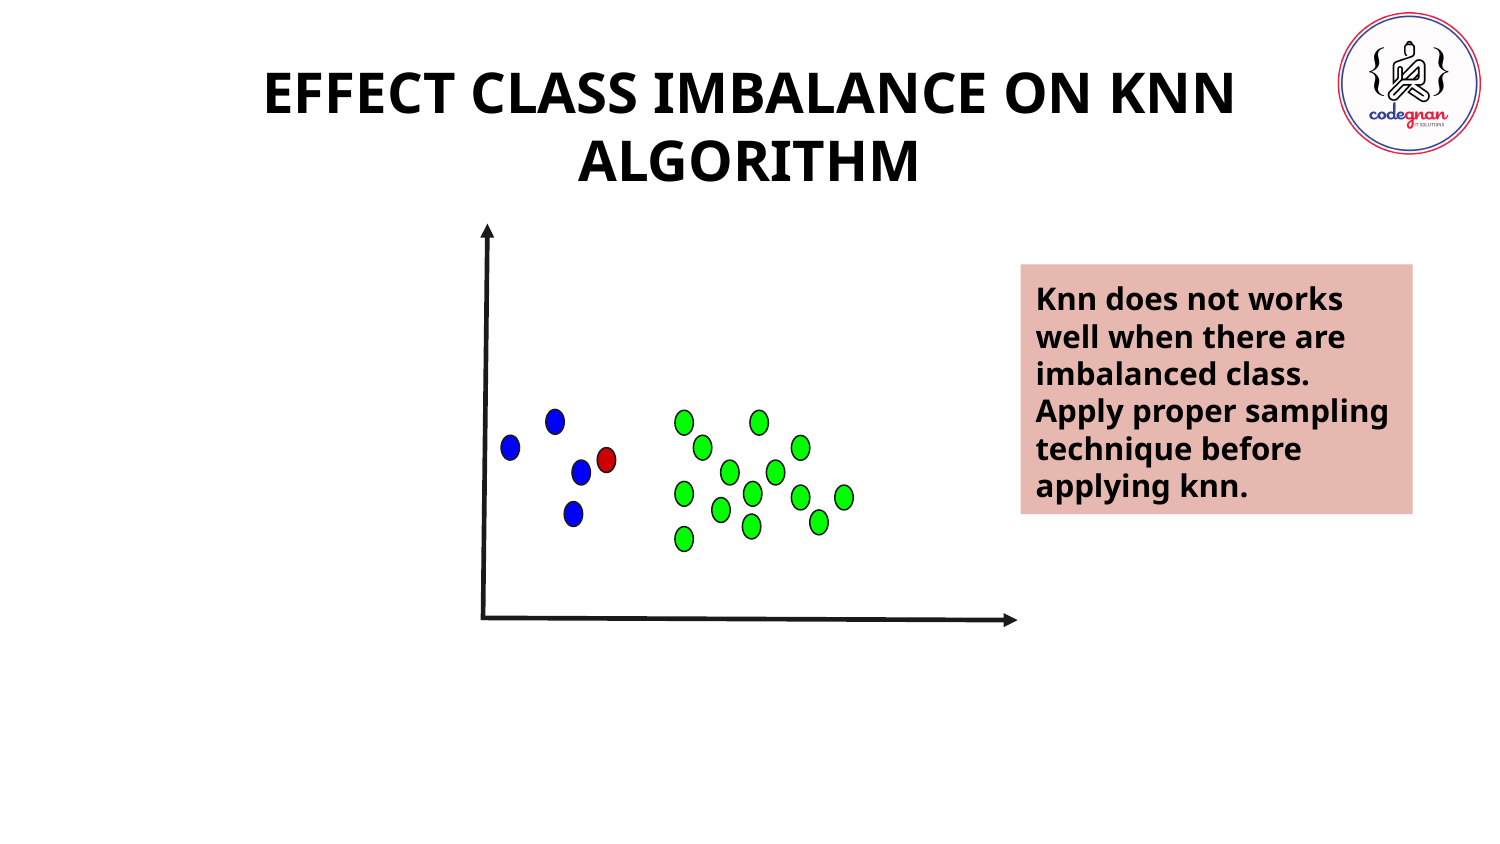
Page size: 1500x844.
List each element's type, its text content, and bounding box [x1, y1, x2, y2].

text_box [564, 501, 583, 527]
text_box [501, 435, 520, 461]
text_box [572, 460, 591, 485]
text_box [791, 485, 810, 510]
text_box [674, 526, 694, 552]
text_box [743, 481, 762, 507]
text_box [674, 410, 694, 436]
text_box [720, 460, 740, 485]
text_box [766, 460, 785, 485]
picture [1329, 6, 1491, 167]
text_box [809, 509, 829, 535]
text_box [742, 514, 761, 539]
text_box [791, 435, 810, 461]
text_box Knn does not works well when there are imbalanced class. Apply proper sampling technique before applying knn. [1020, 264, 1413, 515]
text_box [711, 497, 731, 523]
text_box [545, 409, 565, 435]
text_box [749, 410, 769, 436]
text_box [693, 435, 712, 461]
text_box EFFECT CLASS IMBALANCE ON KNN ALGORITHM [229, 42, 1270, 203]
text_box [674, 481, 694, 507]
text_box [834, 485, 854, 510]
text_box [482, 223, 488, 621]
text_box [491, 617, 1018, 621]
text_box [597, 447, 616, 473]
